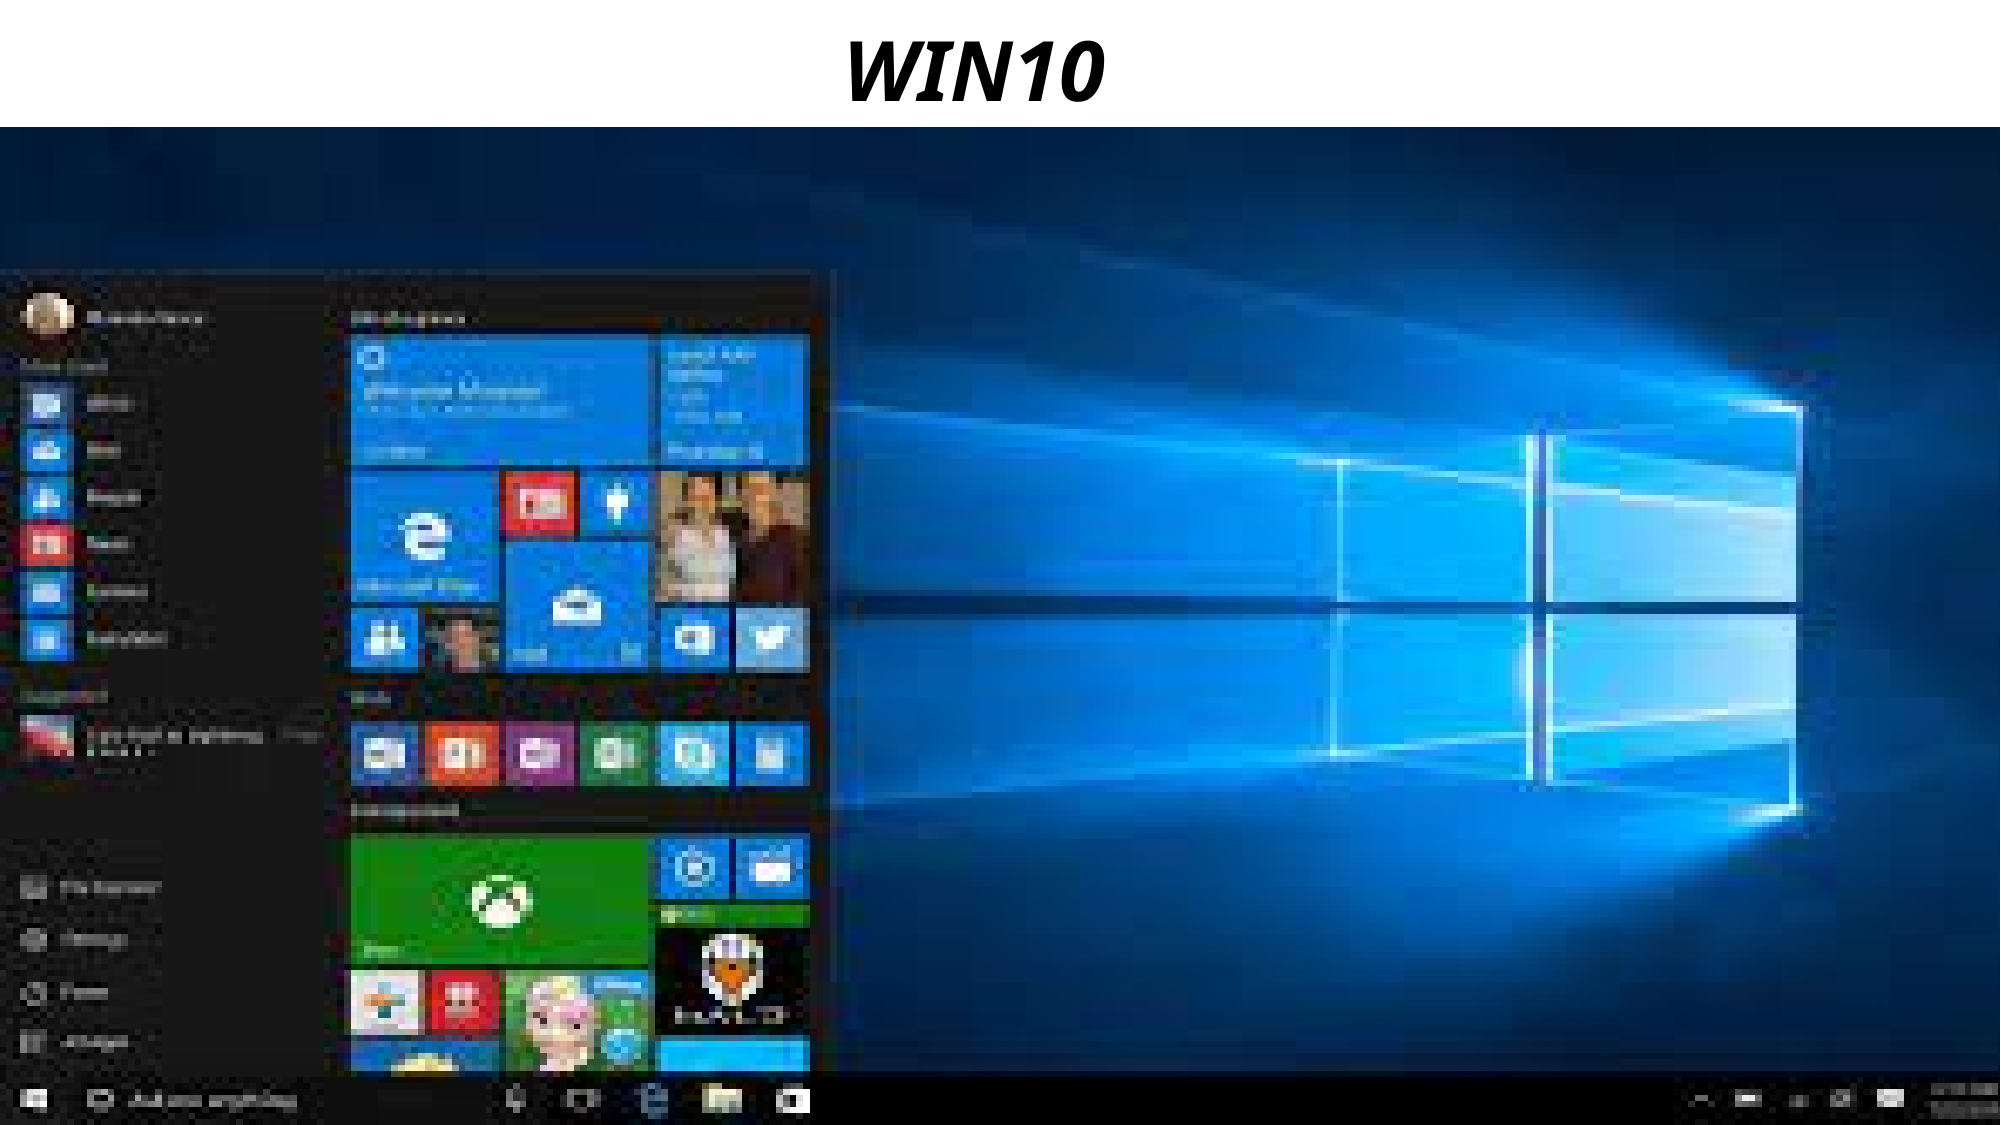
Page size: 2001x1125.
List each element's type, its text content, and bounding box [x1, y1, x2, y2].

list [0, 127, 2000, 1125]
title WIN10 [112, 21, 1838, 127]
